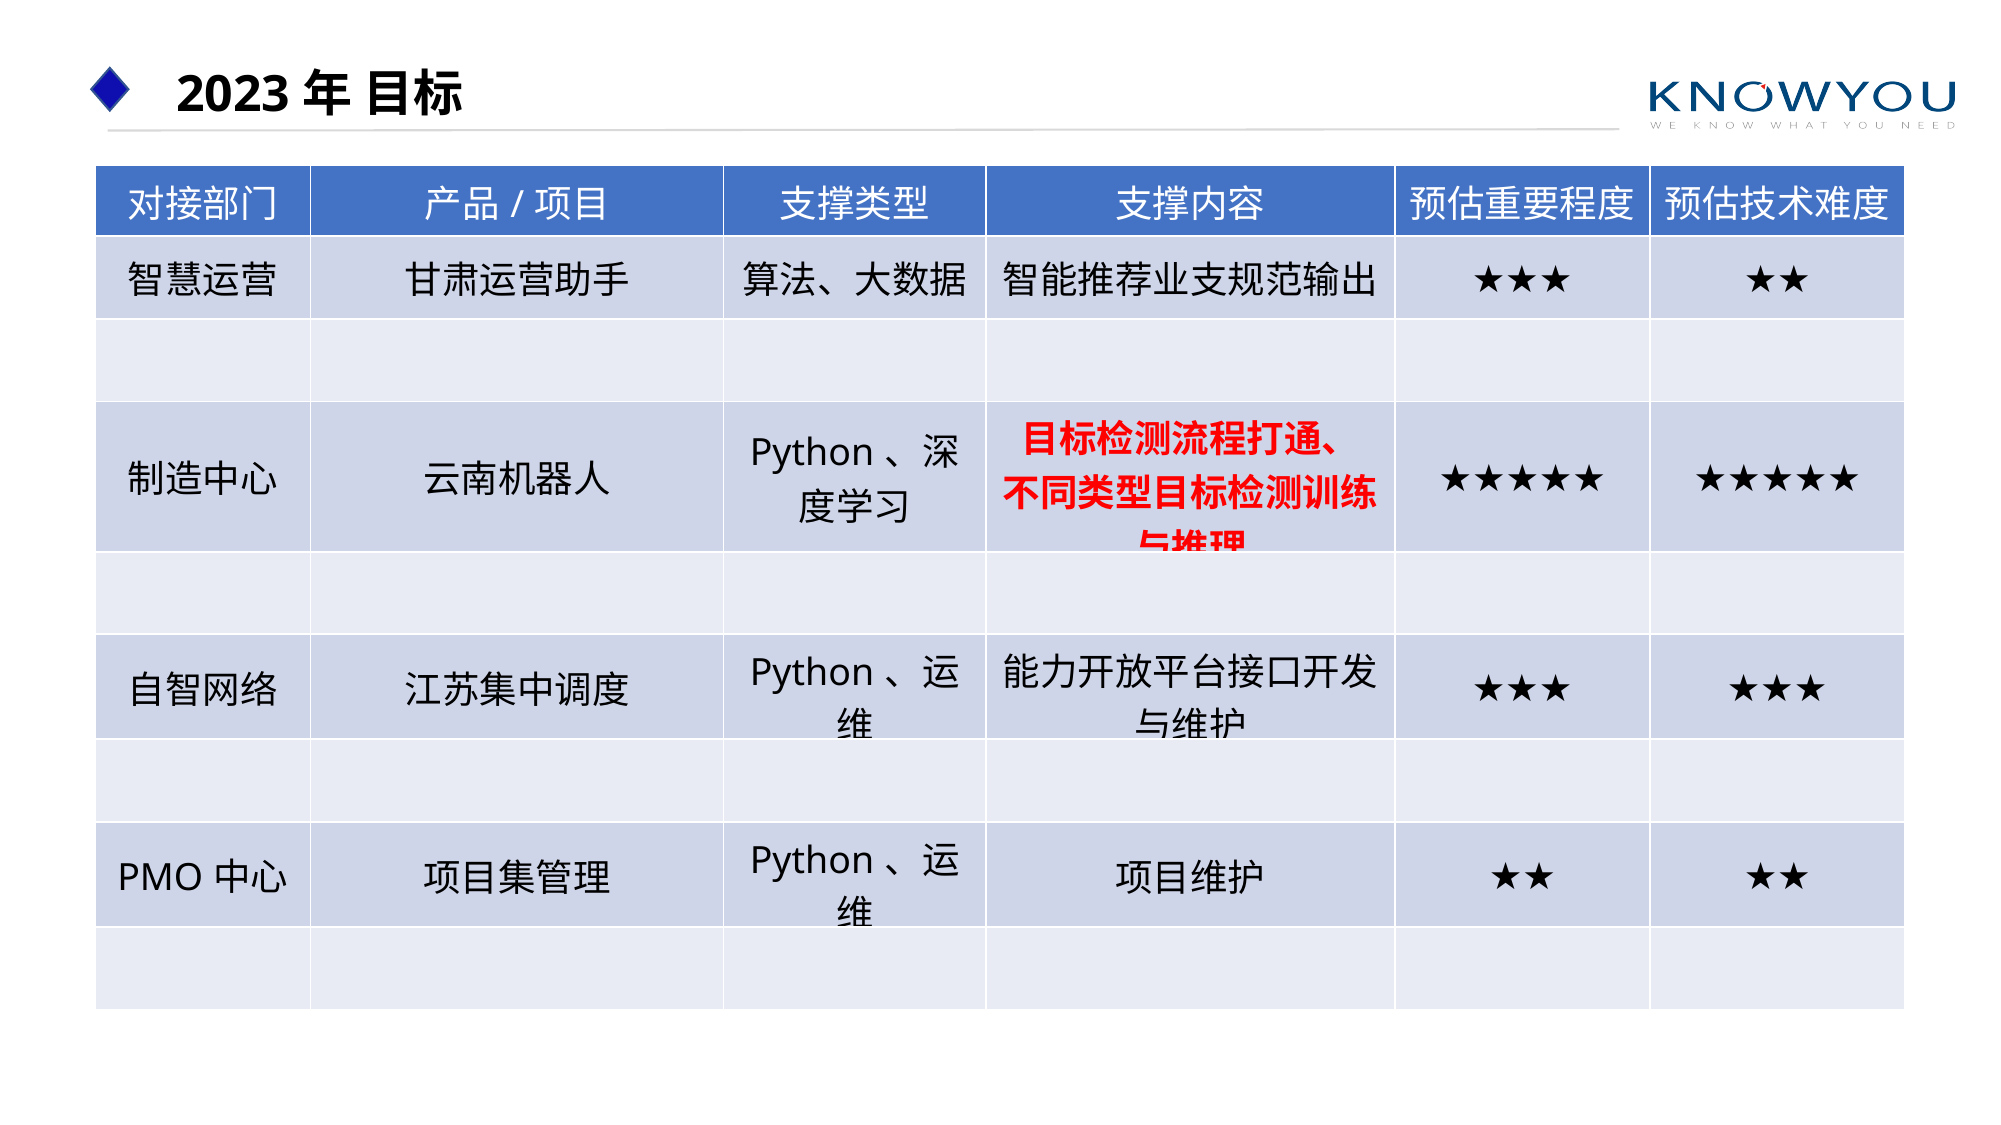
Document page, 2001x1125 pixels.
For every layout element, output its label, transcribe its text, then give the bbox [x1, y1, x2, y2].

table_cell [1396, 928, 1649, 1009]
table_cell [311, 928, 723, 1009]
text_box 2023年 目标 [168, 53, 968, 129]
table_cell 项目集管理 [311, 823, 723, 926]
table_cell ★★★★★ [1396, 402, 1649, 551]
table_cell [96, 928, 310, 1009]
table_cell 智能推荐业支规范输出 [987, 237, 1394, 318]
table_cell 项目维护 [987, 823, 1394, 926]
table_cell 智慧运营 [96, 237, 310, 318]
table_cell 甘肃运营助手 [311, 237, 723, 318]
text_box [89, 66, 130, 113]
table_cell ★★ [1651, 823, 1904, 926]
table_cell 目标检测流程打通、 不同类型目标检测训练与推理 [987, 402, 1394, 551]
table_cell [987, 928, 1394, 1009]
table_cell Python、运维 [724, 823, 985, 926]
table_cell 江苏集中调度 [311, 635, 723, 738]
table_header 预估重要程度 [1396, 166, 1649, 235]
table_cell ★★★ [1651, 635, 1904, 738]
table_cell ★★★ [1396, 237, 1649, 318]
table_cell [96, 553, 310, 633]
table_cell [311, 740, 723, 821]
table_cell [987, 740, 1394, 821]
table_cell [987, 553, 1394, 633]
table_cell Python、深度学习 [724, 402, 985, 551]
table_cell [1396, 320, 1649, 401]
table_header 产品/项目 [311, 166, 723, 235]
table_cell [1651, 928, 1904, 1009]
table_cell [724, 553, 985, 633]
table_cell [1396, 553, 1649, 633]
table_header 支撑类型 [724, 166, 985, 235]
table_cell Python、运维 [724, 635, 985, 738]
table_cell ★★ [1396, 823, 1649, 926]
table_cell [1651, 320, 1904, 401]
table_cell [724, 320, 985, 401]
table_cell ★★★★★ [1651, 402, 1904, 551]
table_cell [1651, 553, 1904, 633]
table_header 预估技术难度 [1651, 166, 1904, 235]
table_cell PMO中心 [96, 823, 310, 926]
table_cell 自智网络 [96, 635, 310, 738]
table_cell [96, 740, 310, 821]
table_cell ★★★ [1396, 635, 1649, 738]
table_cell [96, 320, 310, 401]
table_cell [1651, 740, 1904, 821]
picture [1619, 56, 1980, 146]
table_header 支撑内容 [987, 166, 1394, 235]
table_cell [987, 320, 1394, 401]
table_cell 能力开放平台接口开发与维护 [987, 635, 1394, 738]
table_header 对接部门 [96, 166, 310, 235]
table_cell 云南机器人 [311, 402, 723, 551]
table_cell 制造中心 [96, 402, 310, 551]
table_cell ★★ [1651, 237, 1904, 318]
table_cell [311, 553, 723, 633]
table_cell [724, 740, 985, 821]
table_cell [1396, 740, 1649, 821]
table_cell [724, 928, 985, 1009]
table_cell [311, 320, 723, 401]
table_cell 算法、大数据 [724, 237, 985, 318]
